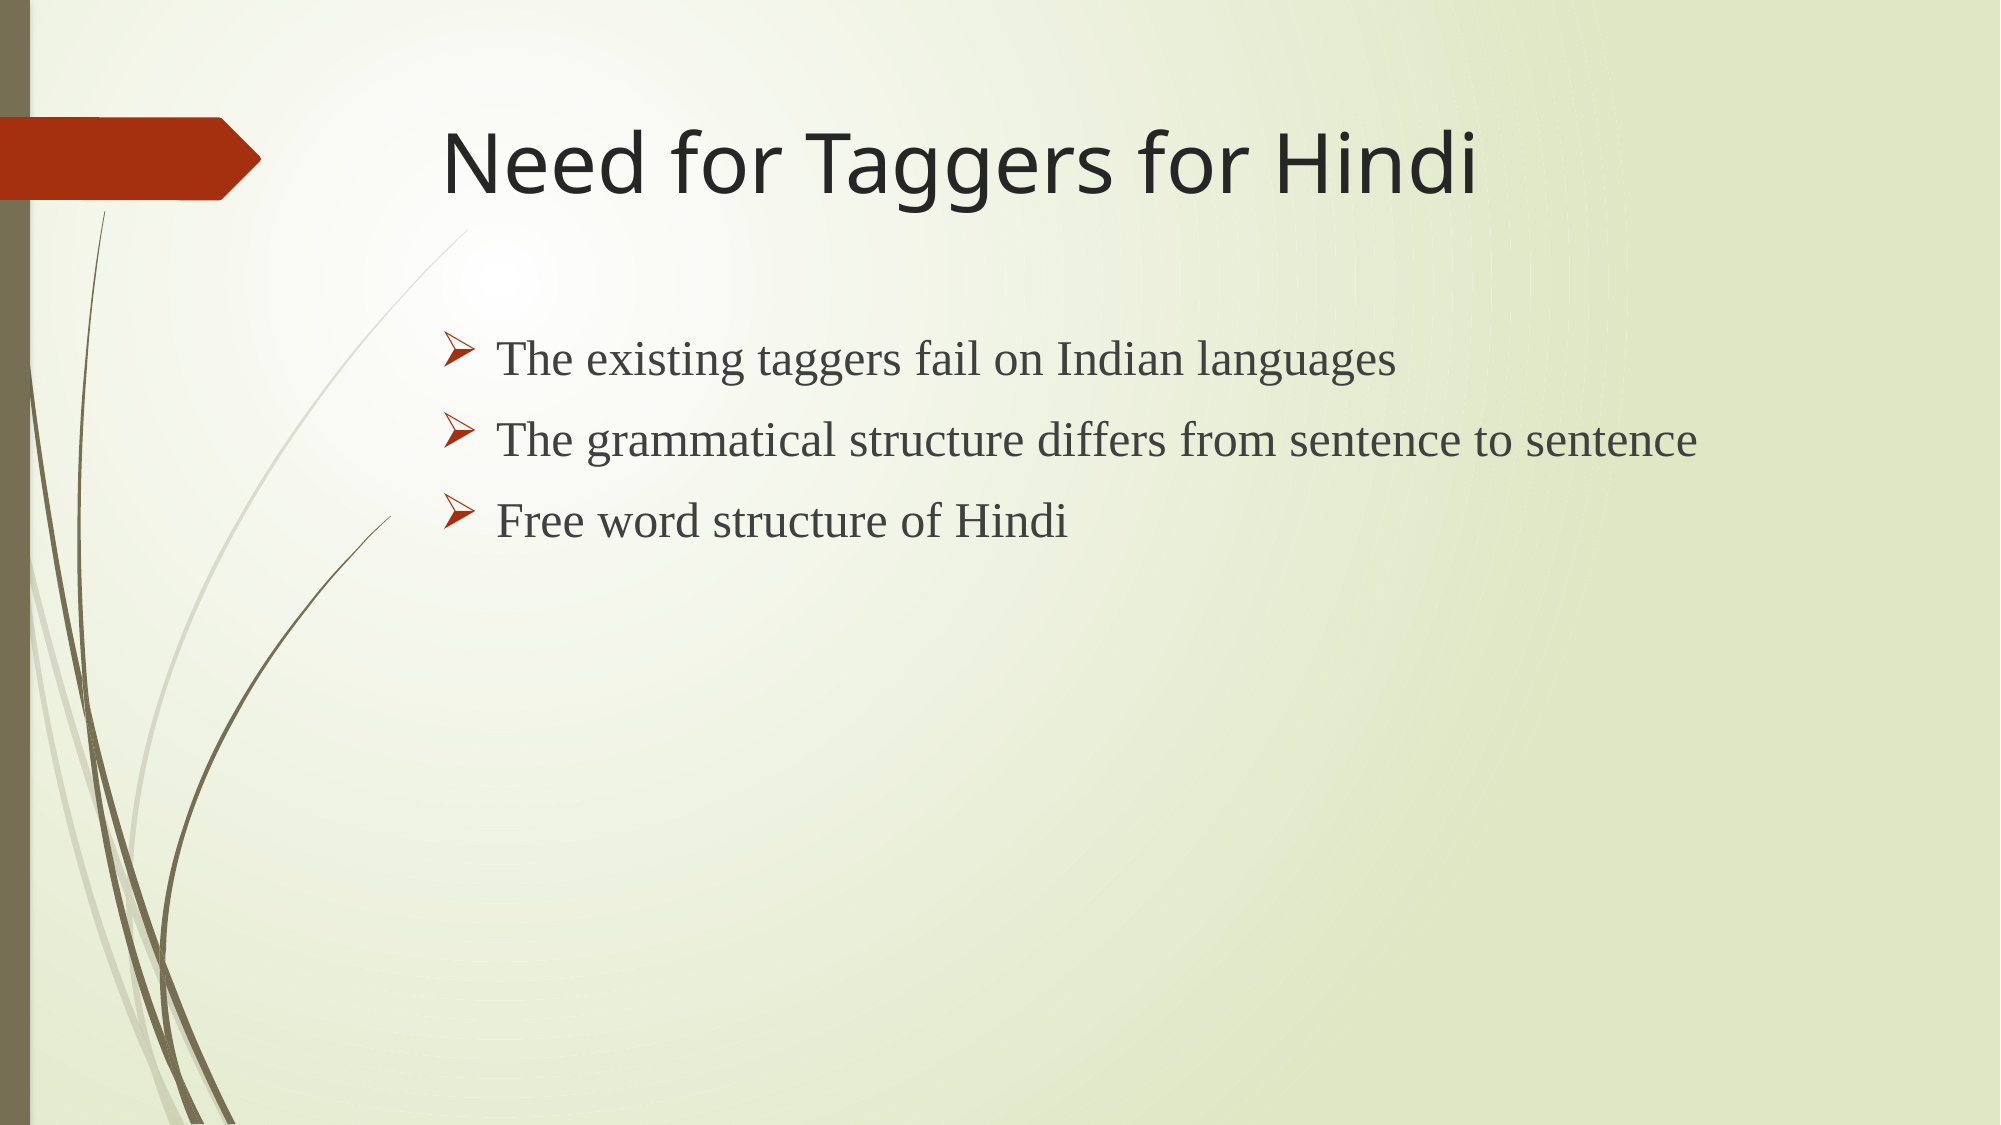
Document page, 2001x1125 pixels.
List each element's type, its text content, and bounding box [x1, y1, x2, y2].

list The existing taggers fail on Indian languages The grammatical structure differs from sentence to sentence Free word structure of Hindi [424, 318, 1888, 938]
title Need for Taggers for Hindi [425, 102, 1888, 313]
